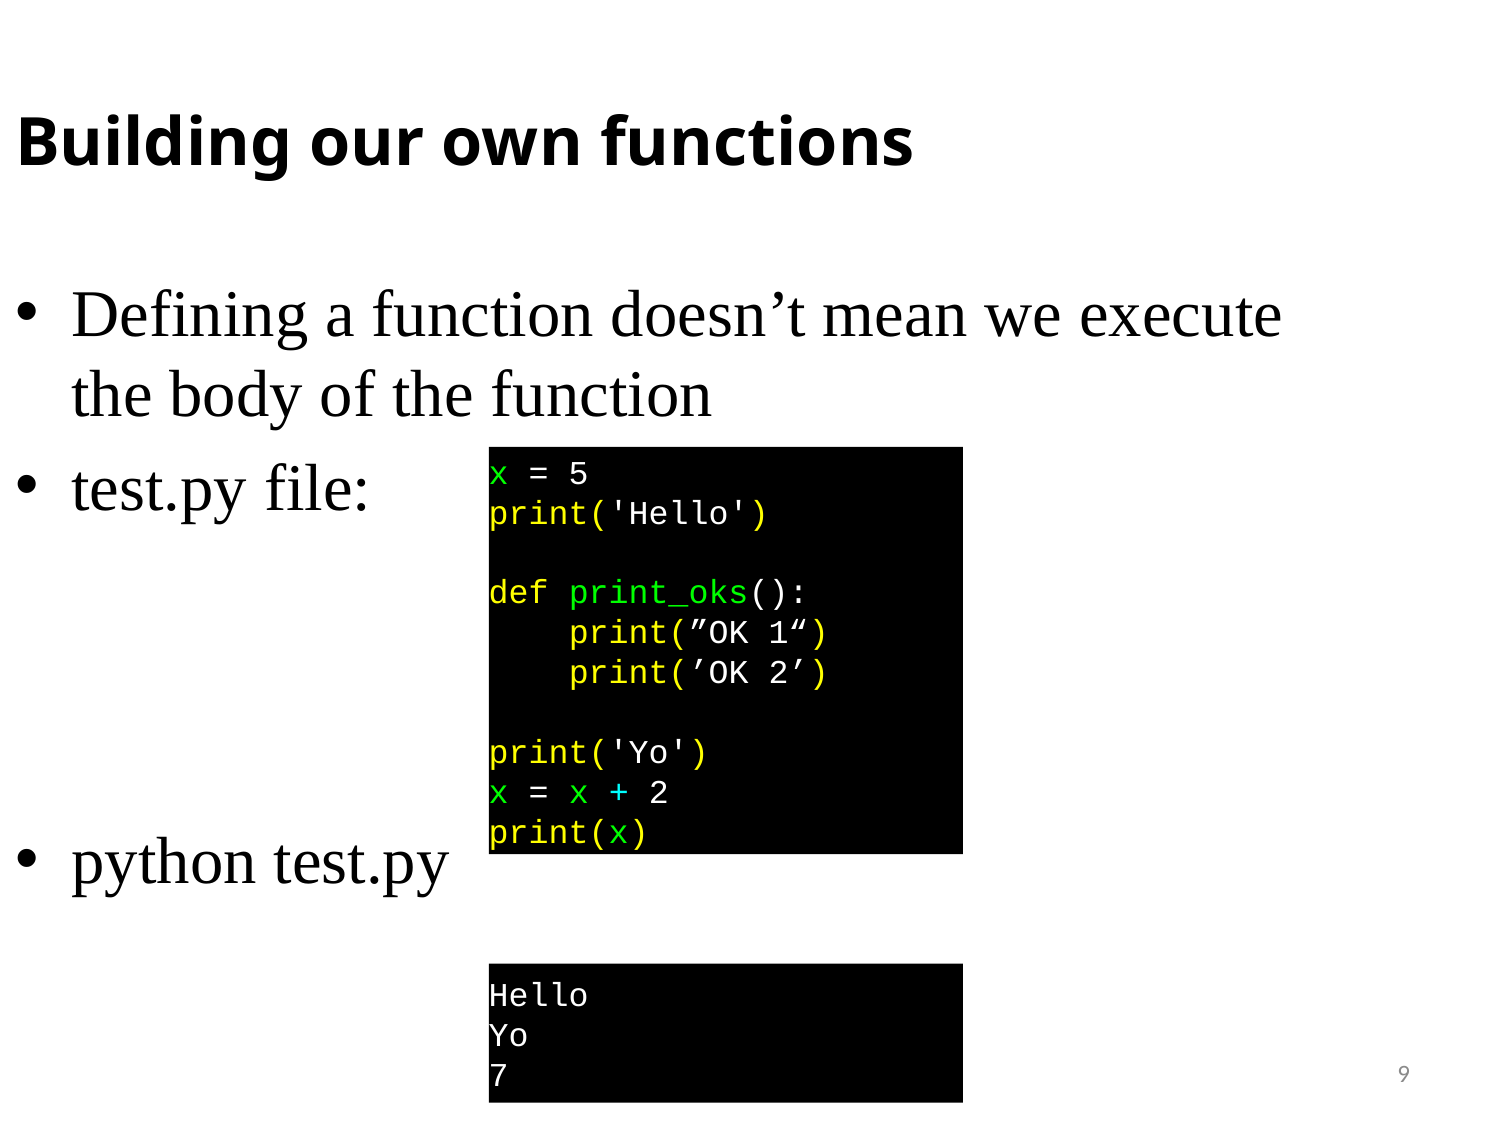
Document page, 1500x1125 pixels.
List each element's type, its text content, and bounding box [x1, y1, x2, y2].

title Building our own functions [0, 45, 1350, 233]
text_box Hello Yo 7 [488, 963, 963, 1103]
slide_number 9 [1074, 1042, 1425, 1103]
text_box x = 5 print('Hello') def print_oks(): print(”OK 1“) print(’OK 2’) print('Yo') x = x + 2 print(x) [488, 446, 963, 855]
list Defining a function doesn’t mean we execute the body of the function test.py file: python test.py [0, 262, 1350, 1043]
